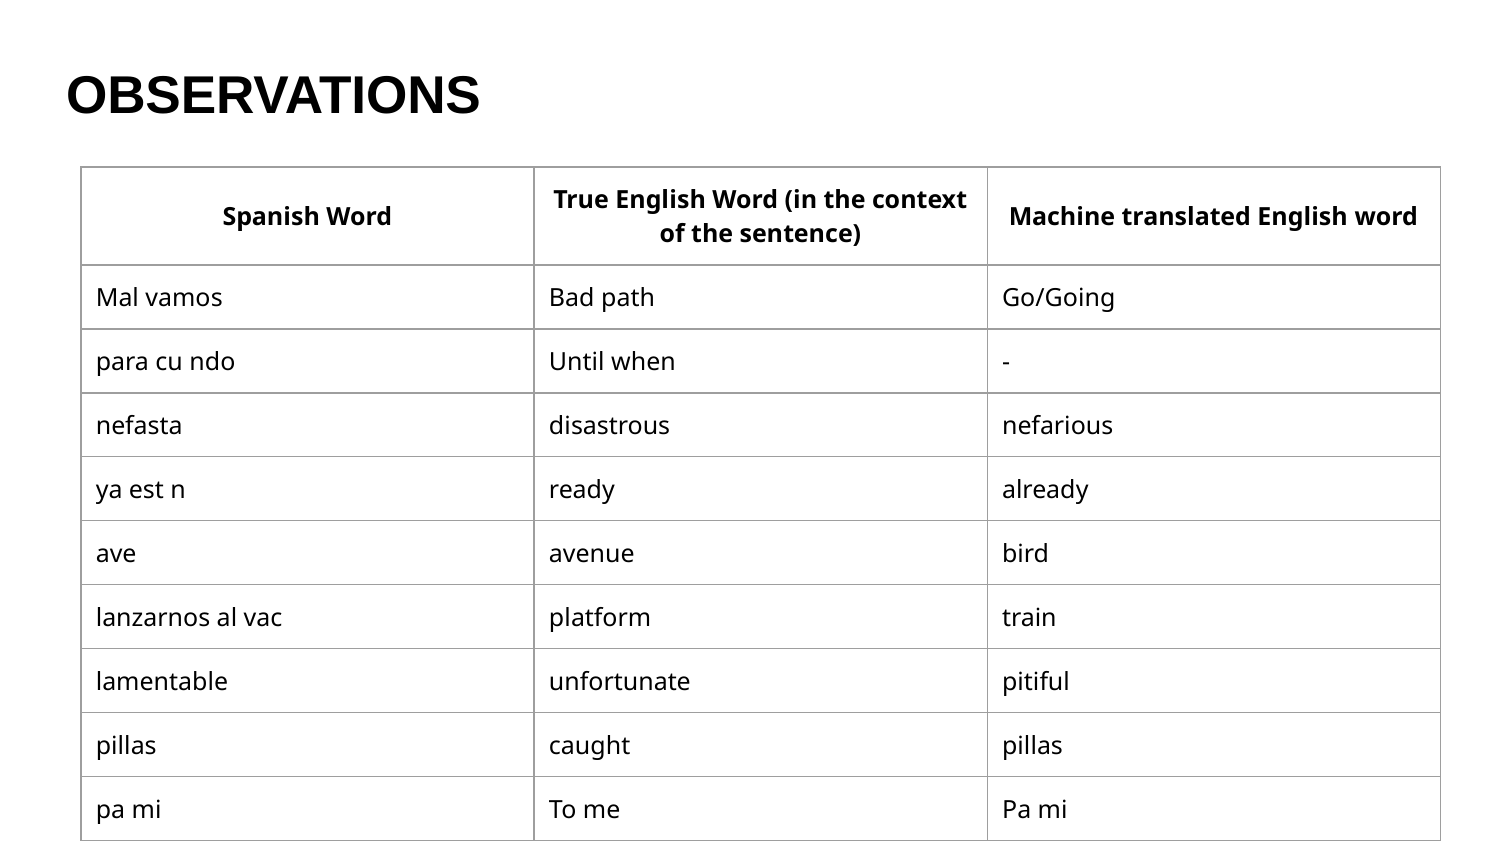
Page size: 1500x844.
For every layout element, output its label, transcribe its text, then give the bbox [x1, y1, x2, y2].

table_cell unfortunate [535, 649, 987, 712]
table_cell ya est n [82, 457, 533, 520]
table_header Machine translated English word [988, 168, 1440, 264]
table_cell pa mi [82, 777, 533, 840]
table_cell ave [82, 521, 533, 584]
table_cell caught [535, 713, 987, 776]
table_cell ready [535, 457, 987, 520]
table_cell bird [988, 521, 1440, 584]
table_cell pitiful [988, 649, 1440, 712]
table_cell platform [535, 585, 987, 648]
table_cell To me [535, 777, 987, 840]
table_cell disastrous [535, 394, 987, 456]
table_cell train [988, 585, 1440, 648]
table_cell - [988, 330, 1440, 392]
table_cell Bad path [535, 266, 987, 328]
table_cell pillas [988, 713, 1440, 776]
table_cell para cu ndo [82, 330, 533, 392]
table_cell already [988, 457, 1440, 520]
table_cell nefasta [82, 394, 533, 456]
title OBSERVATIONS [51, 45, 1449, 140]
table_cell pillas [82, 713, 533, 776]
table_cell Pa mi [988, 777, 1440, 840]
table_cell lanzarnos al vac [82, 585, 533, 648]
table_header Spanish Word [82, 168, 533, 264]
table_cell nefarious [988, 394, 1440, 456]
table_cell Go/Going [988, 266, 1440, 328]
table_cell lamentable [82, 649, 533, 712]
table_header True English Word (in the context of the sentence) [535, 168, 987, 264]
table_cell avenue [535, 521, 987, 584]
table_cell Until when [535, 330, 987, 392]
table_cell Mal vamos [82, 266, 533, 328]
